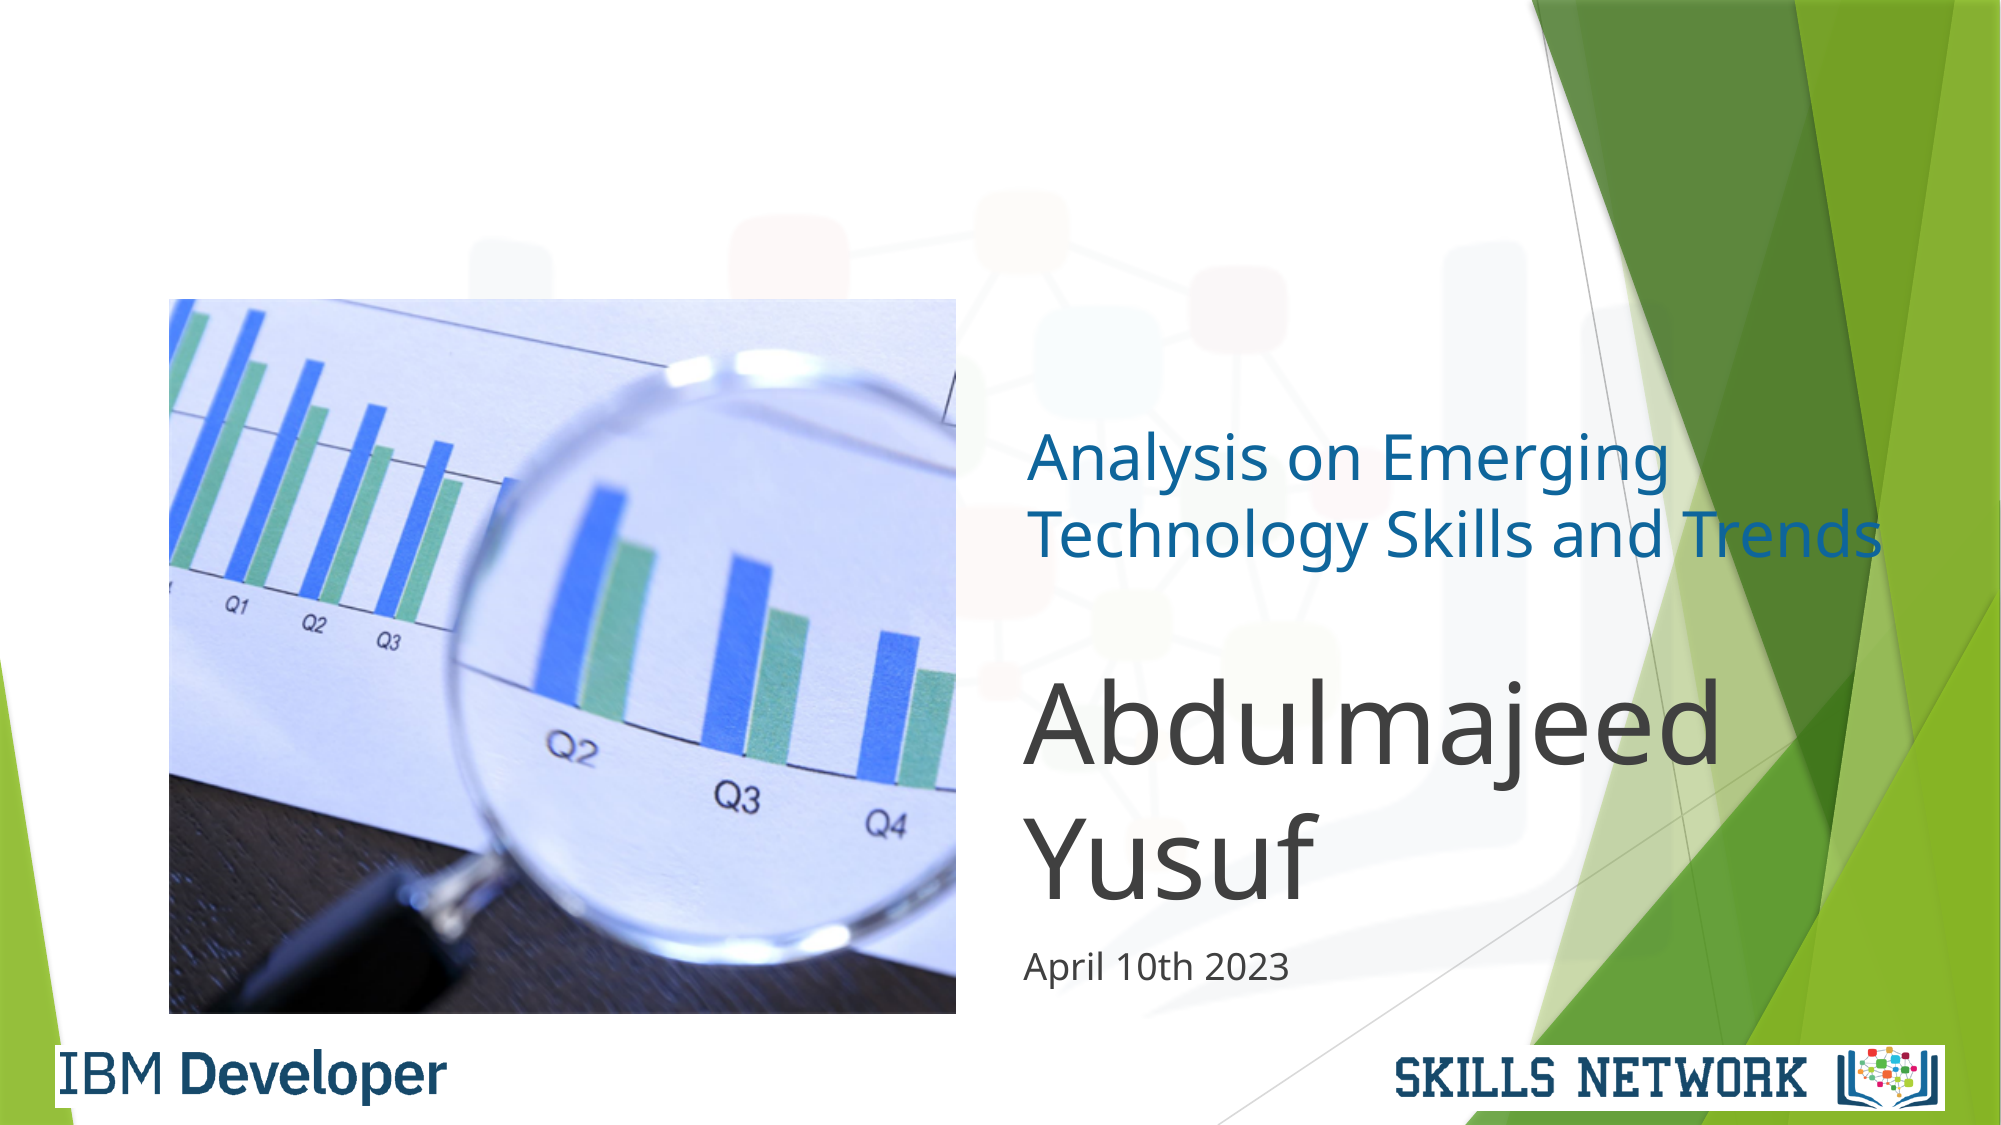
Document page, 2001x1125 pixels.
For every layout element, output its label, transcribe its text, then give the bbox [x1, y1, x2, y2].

picture [55, 1045, 459, 1108]
list Abdulmajeed Yusuf April 10th 2023 [1008, 644, 1859, 1074]
picture [1390, 1045, 1945, 1111]
title Analysis on Emerging Technology Skills and Trends [1012, 384, 1902, 603]
picture [168, 298, 957, 1014]
